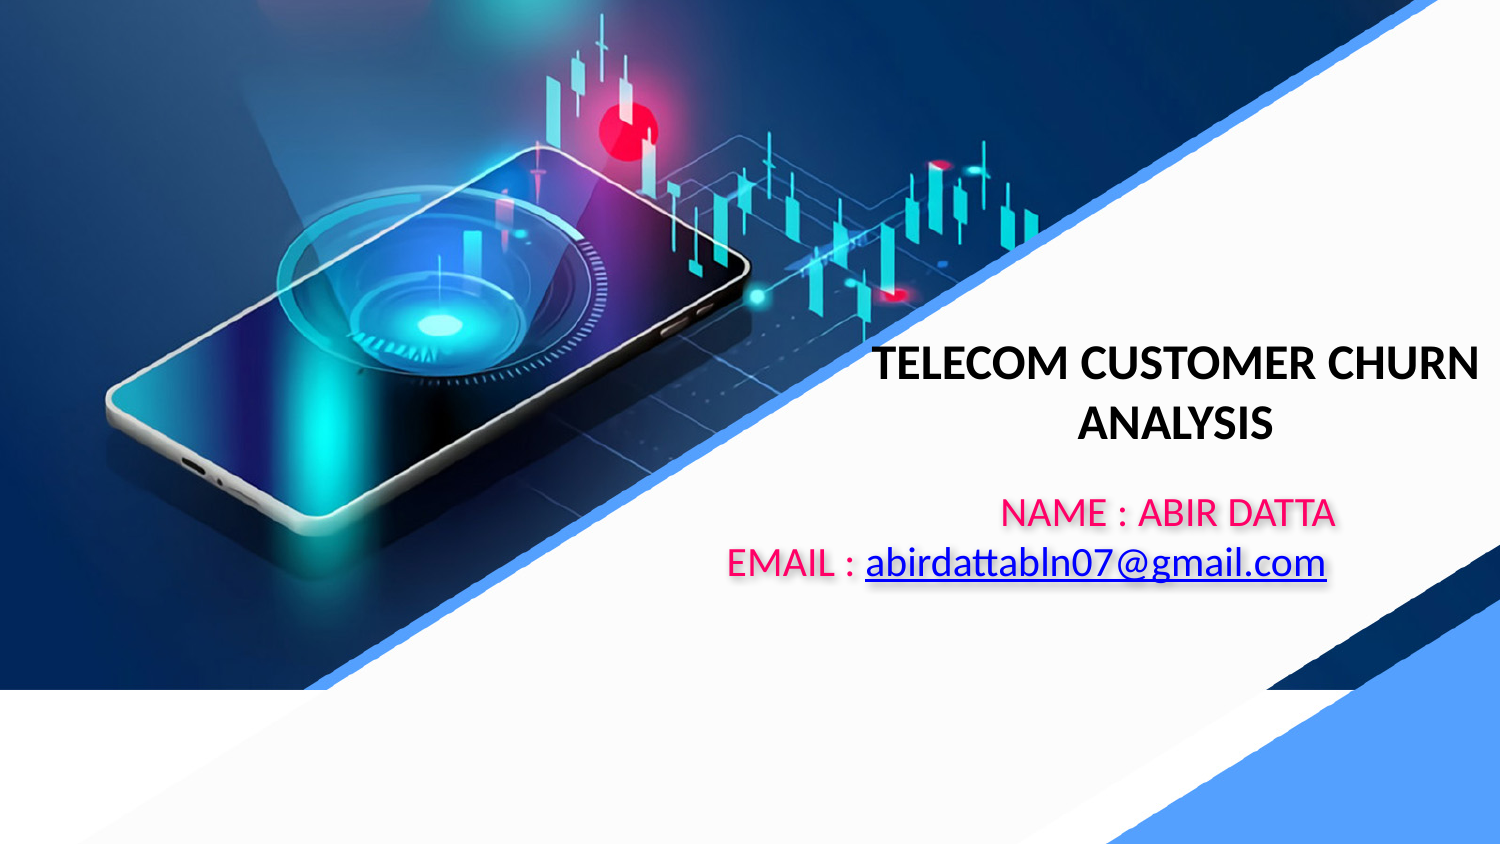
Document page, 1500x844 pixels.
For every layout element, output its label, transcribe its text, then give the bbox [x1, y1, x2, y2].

subtitle TELECOM CUSTOMER CHURN ANALYSIS [850, 321, 1500, 447]
picture [385, 343, 394, 352]
picture [0, 0, 1500, 844]
title NAME : ABIR DATTA EMAIL : abirdattabln07@gmail.com [98, 404, 1352, 665]
